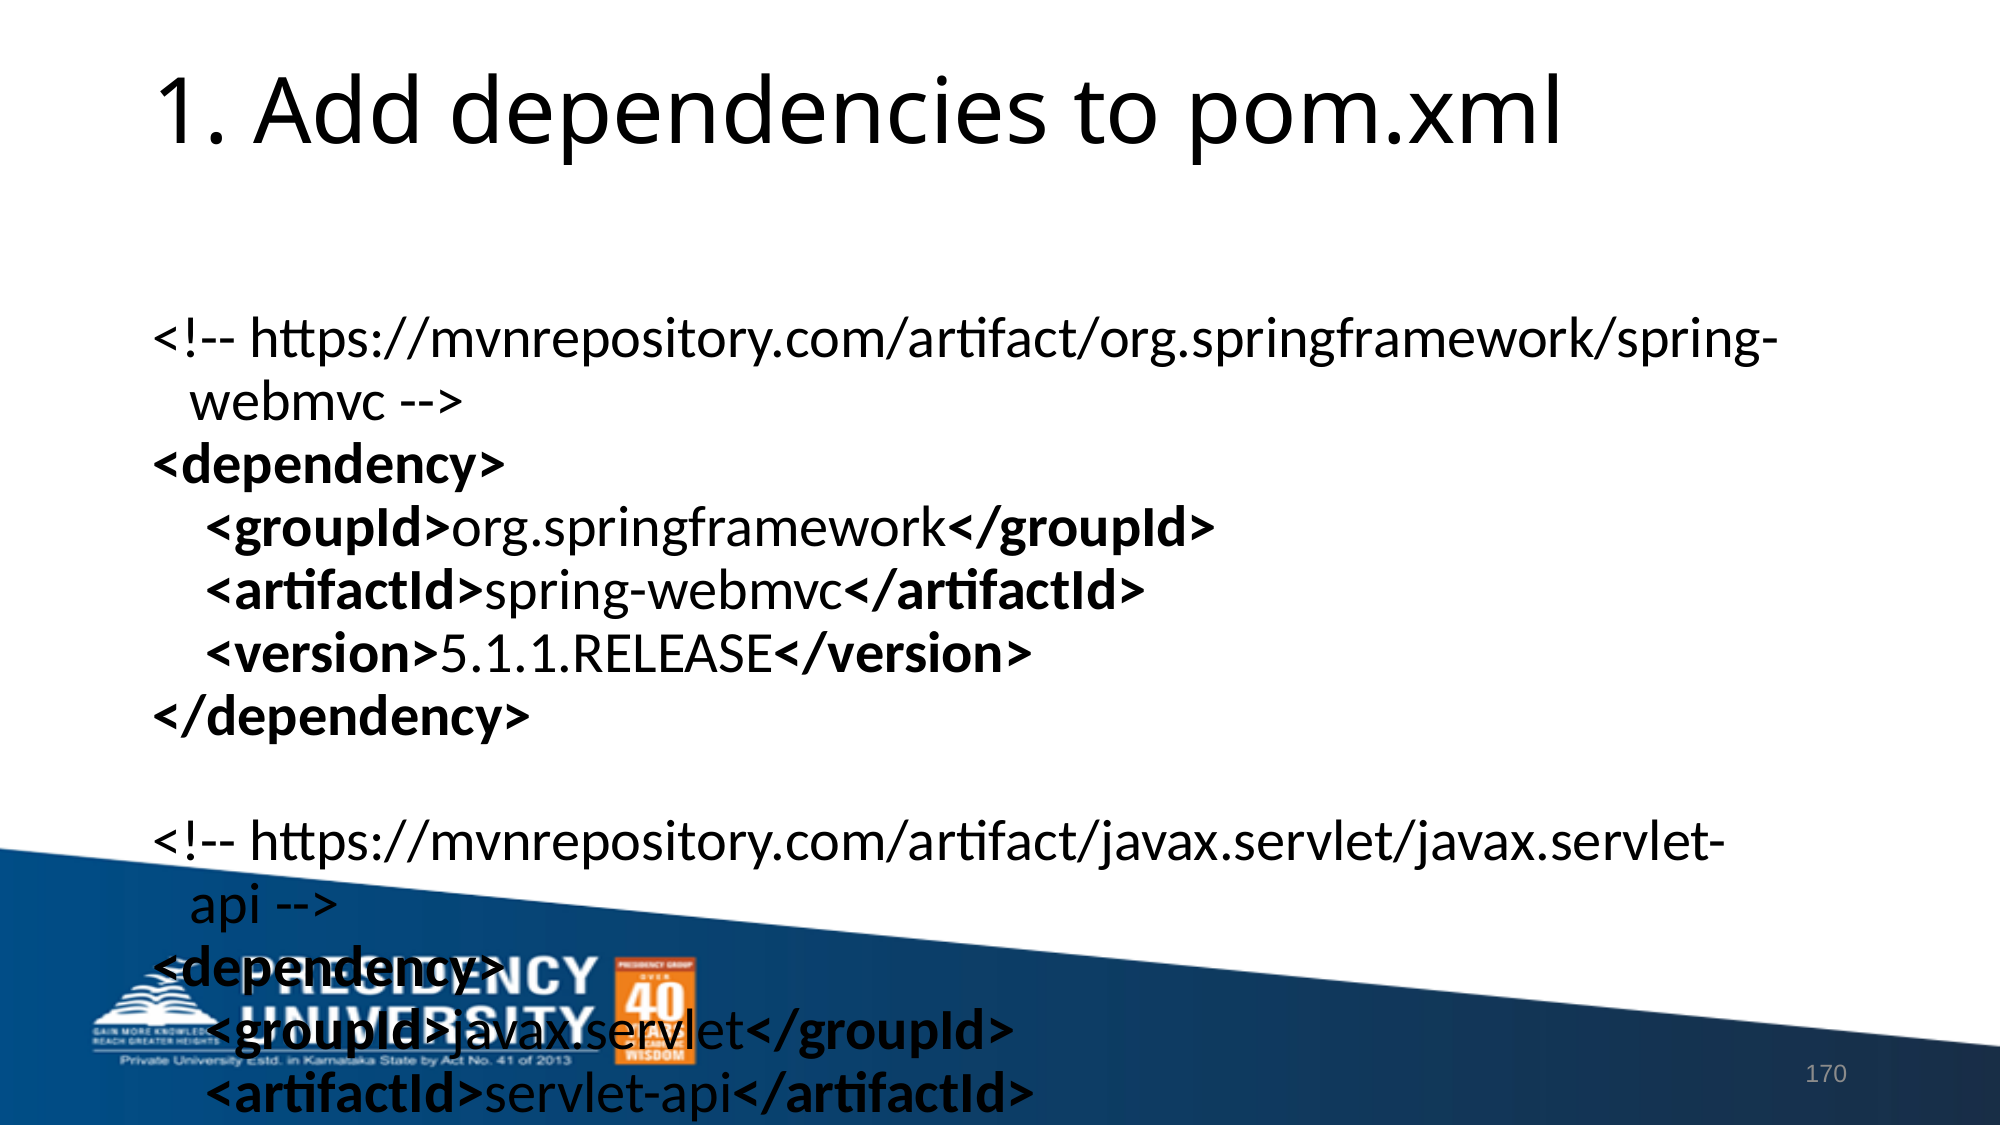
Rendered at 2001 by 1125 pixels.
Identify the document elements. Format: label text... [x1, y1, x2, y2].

picture [0, 845, 2000, 1125]
slide_number 170 [1412, 1042, 1863, 1103]
title 1. Add dependencies to pom.xml [137, 59, 1863, 278]
list <!-- https://mvnrepository.com/artifact/org.springframework/spring-webmvc --> <dependency> <groupId>org.springframework</groupId> <artifactId>spring-webmvc</artifactId> <version>5.1.1.RELEASE</version> </dependency> <!-- https://mvnrepository.com/artifact/javax.servlet/javax.servlet-api --> <dependency> <groupId>javax.servlet</groupId> <artifactId>servlet-api</artifactId> <version>3.0-alpha-1</version> </dependency> [137, 299, 1863, 1014]
